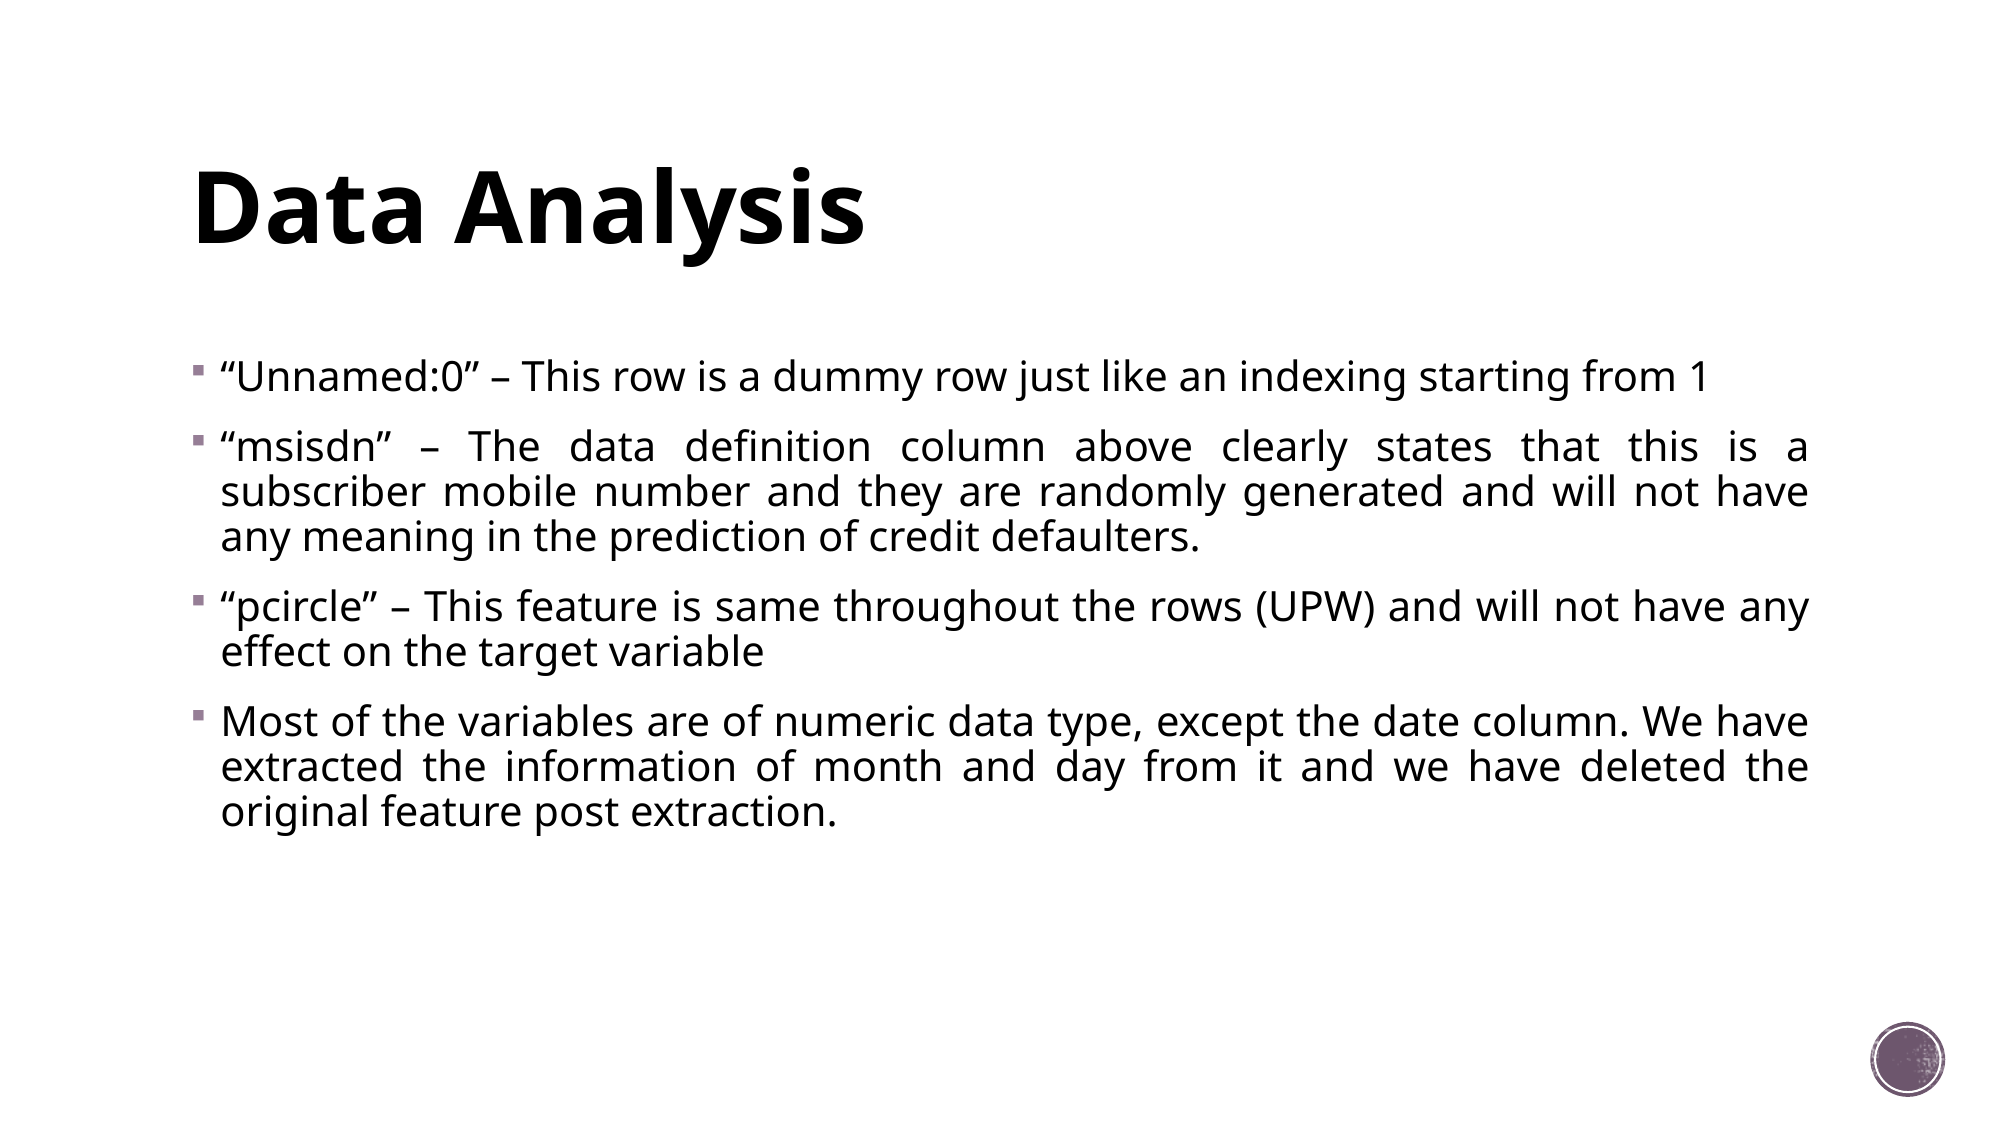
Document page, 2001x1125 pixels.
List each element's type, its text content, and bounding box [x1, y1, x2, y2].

list “Unnamed:0” – This row is a dummy row just like an indexing starting from 1 “msisdn” – The data definition column above clearly states that this is a subscriber mobile number and they are randomly generated and will not have any meaning in the prediction of credit defaulters. “pcircle” – This feature is same throughout the rows (UPW) and will not have any effect on the target variable Most of the variables are of numeric data type, except the date column. We have extracted the information of month and day from it and we have deleted the original feature post extraction. [175, 348, 1826, 1013]
title Data Analysis [175, 79, 1826, 344]
